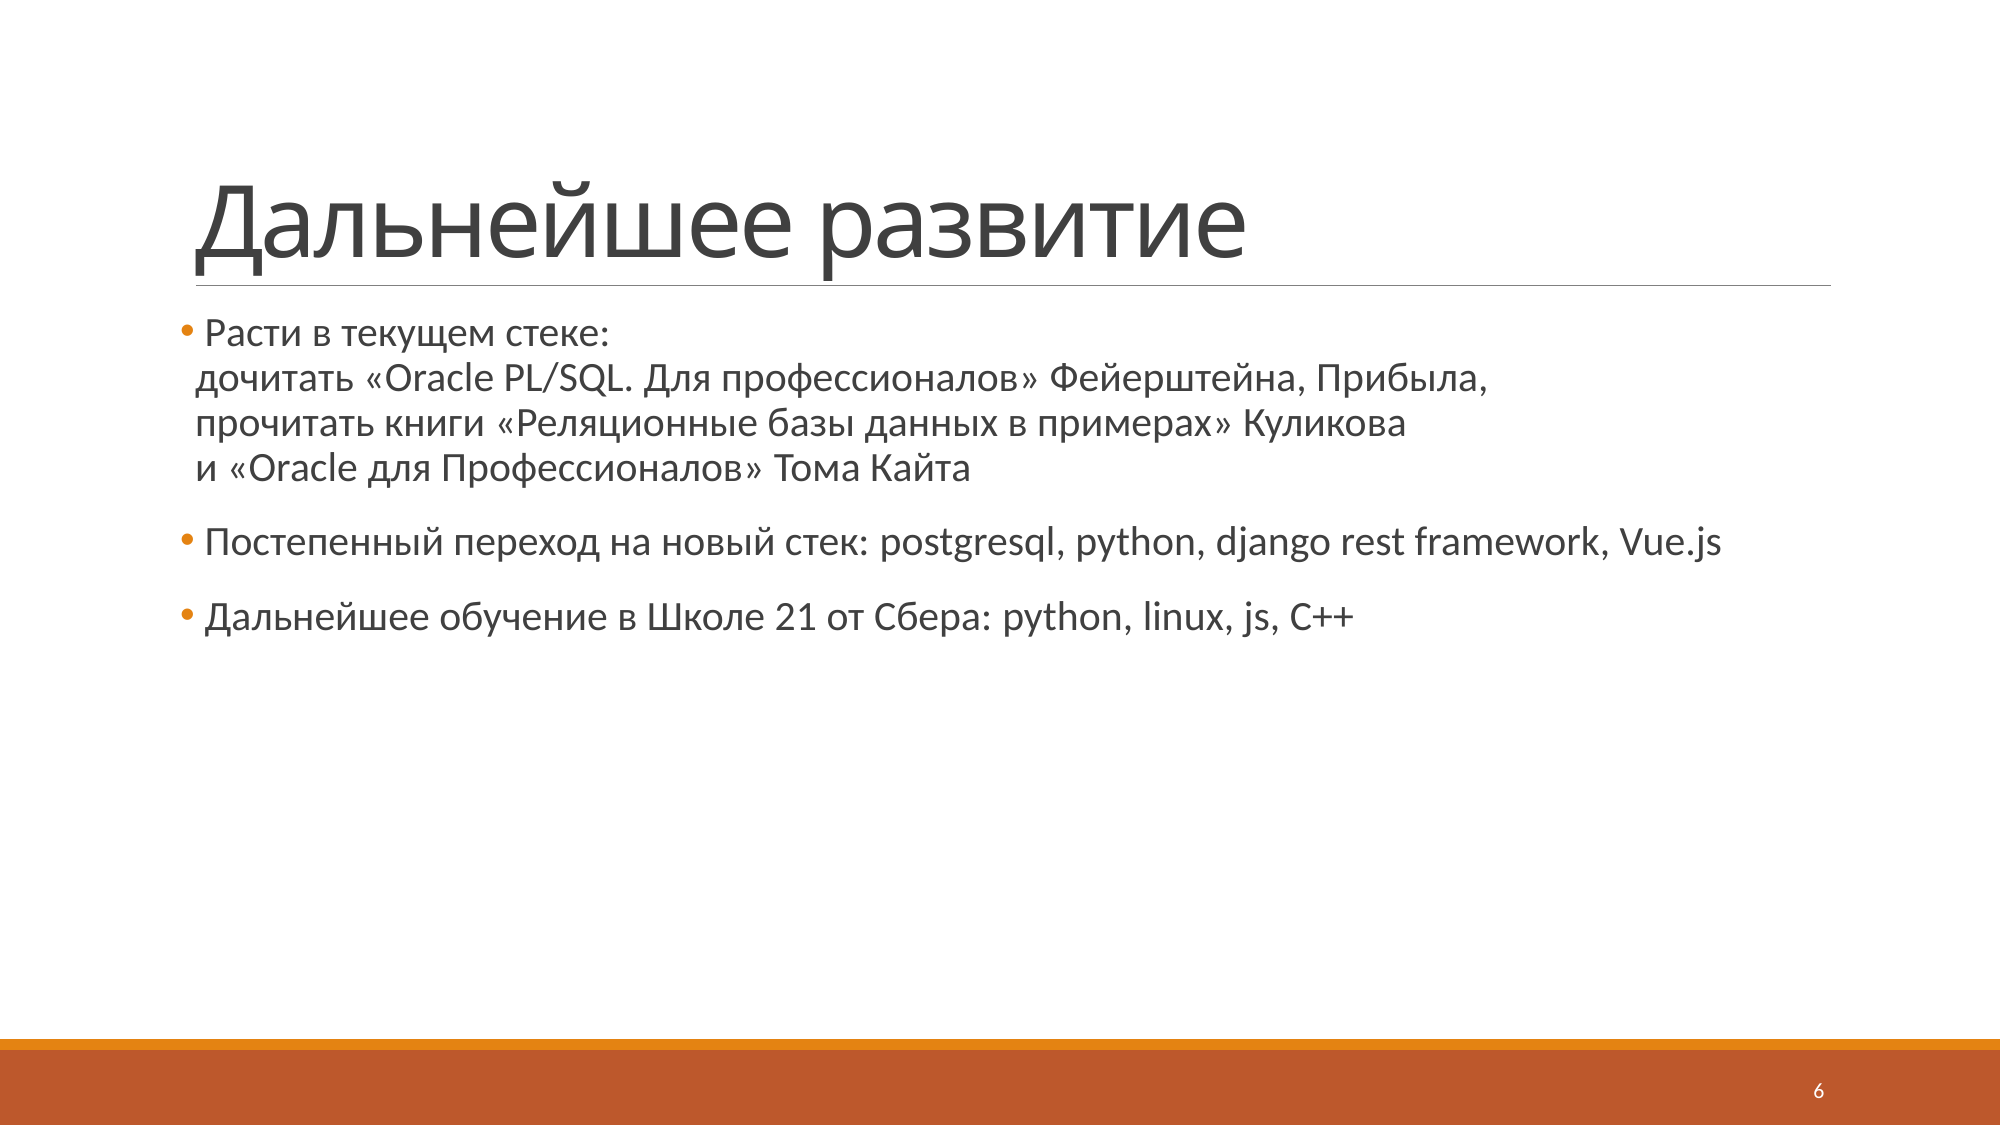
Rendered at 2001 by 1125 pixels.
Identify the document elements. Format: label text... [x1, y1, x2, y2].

slide_number 6 [1624, 1059, 1840, 1120]
title Дальнейшее развитие [180, 47, 1830, 285]
list Расти в текущем стеке: дочитать «Oracle PL/SQL. Для профессионалов» Фейерштейна, Прибыла, прочитать книги «Реляционные базы данных в примерах» Куликова и «Oracle для Профессионалов» Тома Кайта Постепенный переход на новый стек: postgresql, python, django rest framework, Vue.js Дальнейшее обучение в Школе 21 от Сбера: python, linux, js, C++ [180, 302, 1830, 963]
